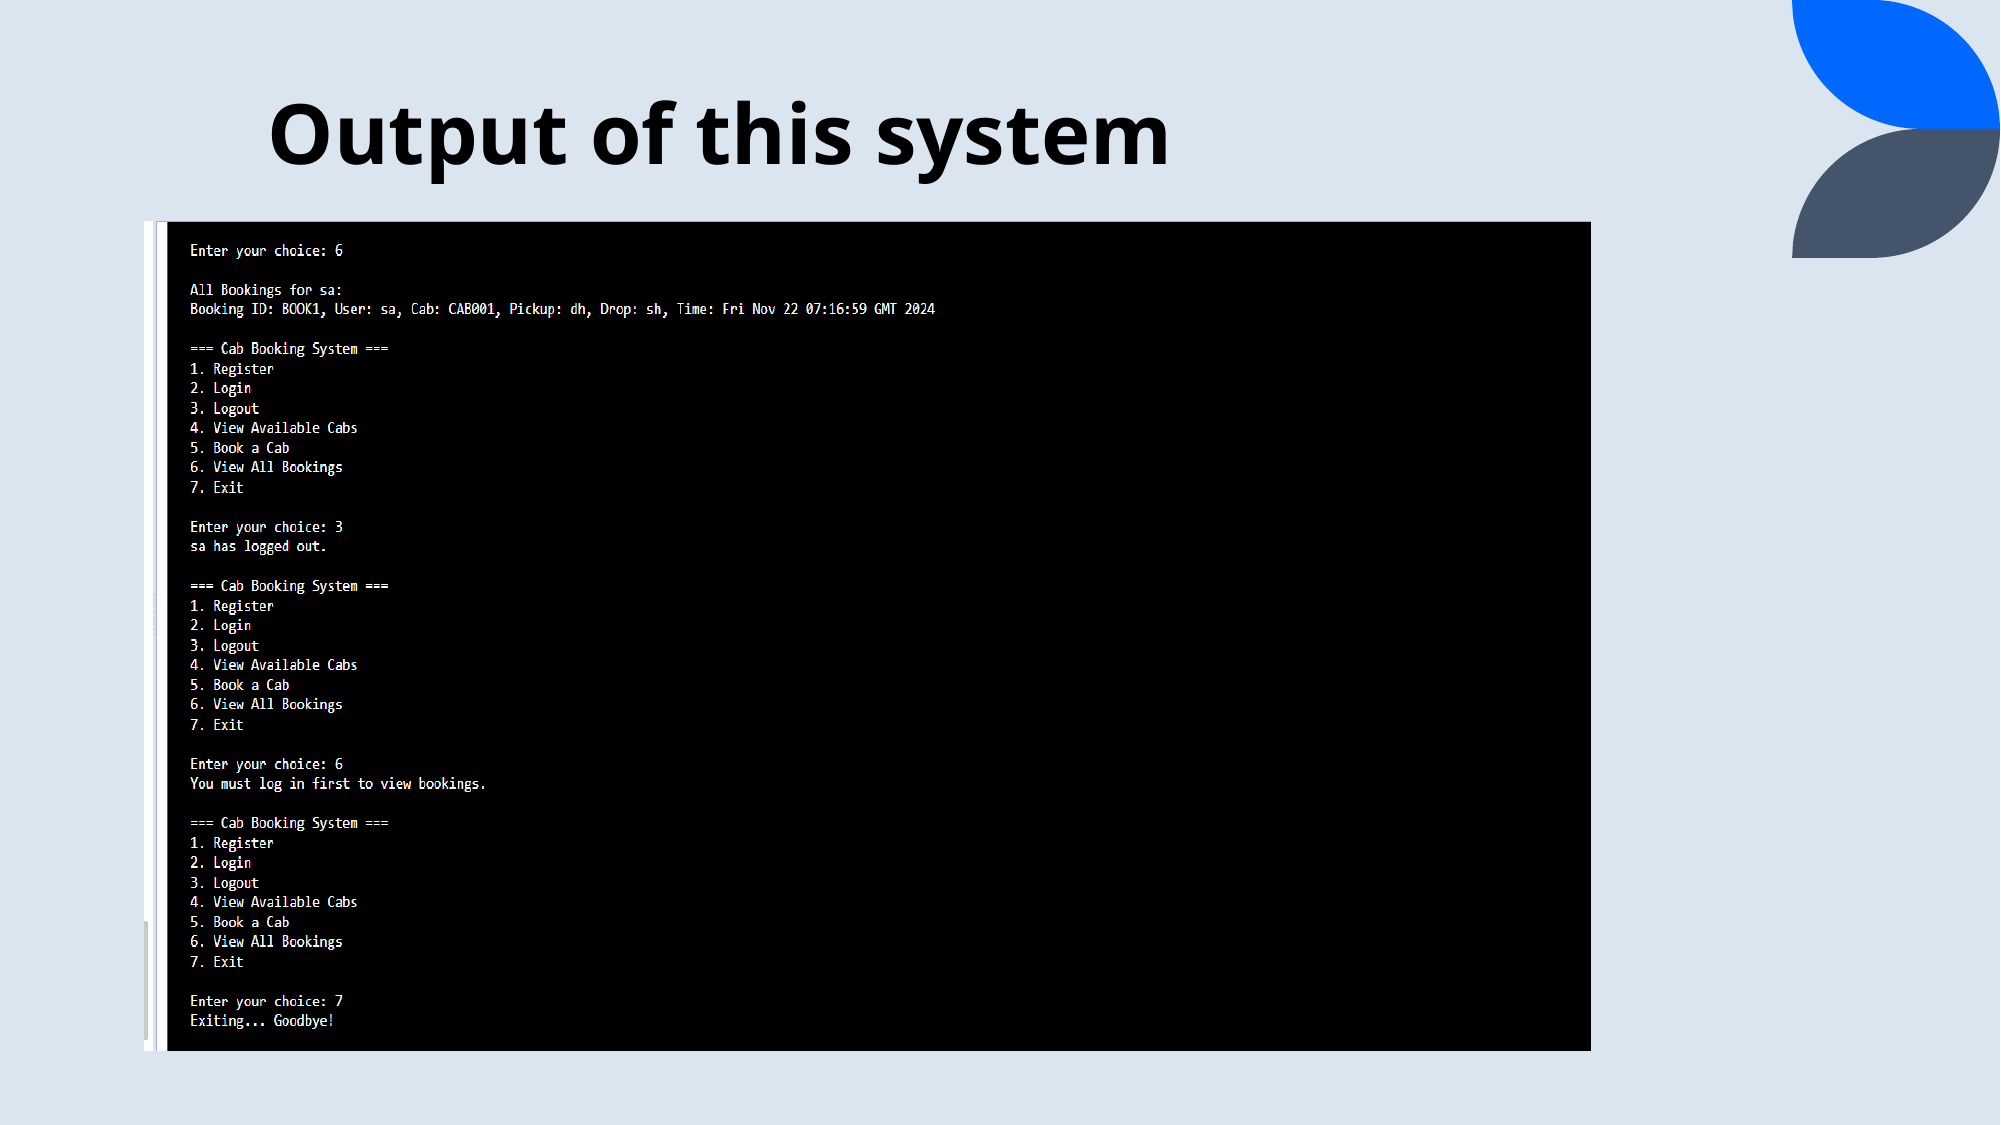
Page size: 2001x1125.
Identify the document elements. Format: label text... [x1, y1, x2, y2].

picture [144, 221, 1591, 1051]
text_box Output of this system [253, 74, 1233, 189]
